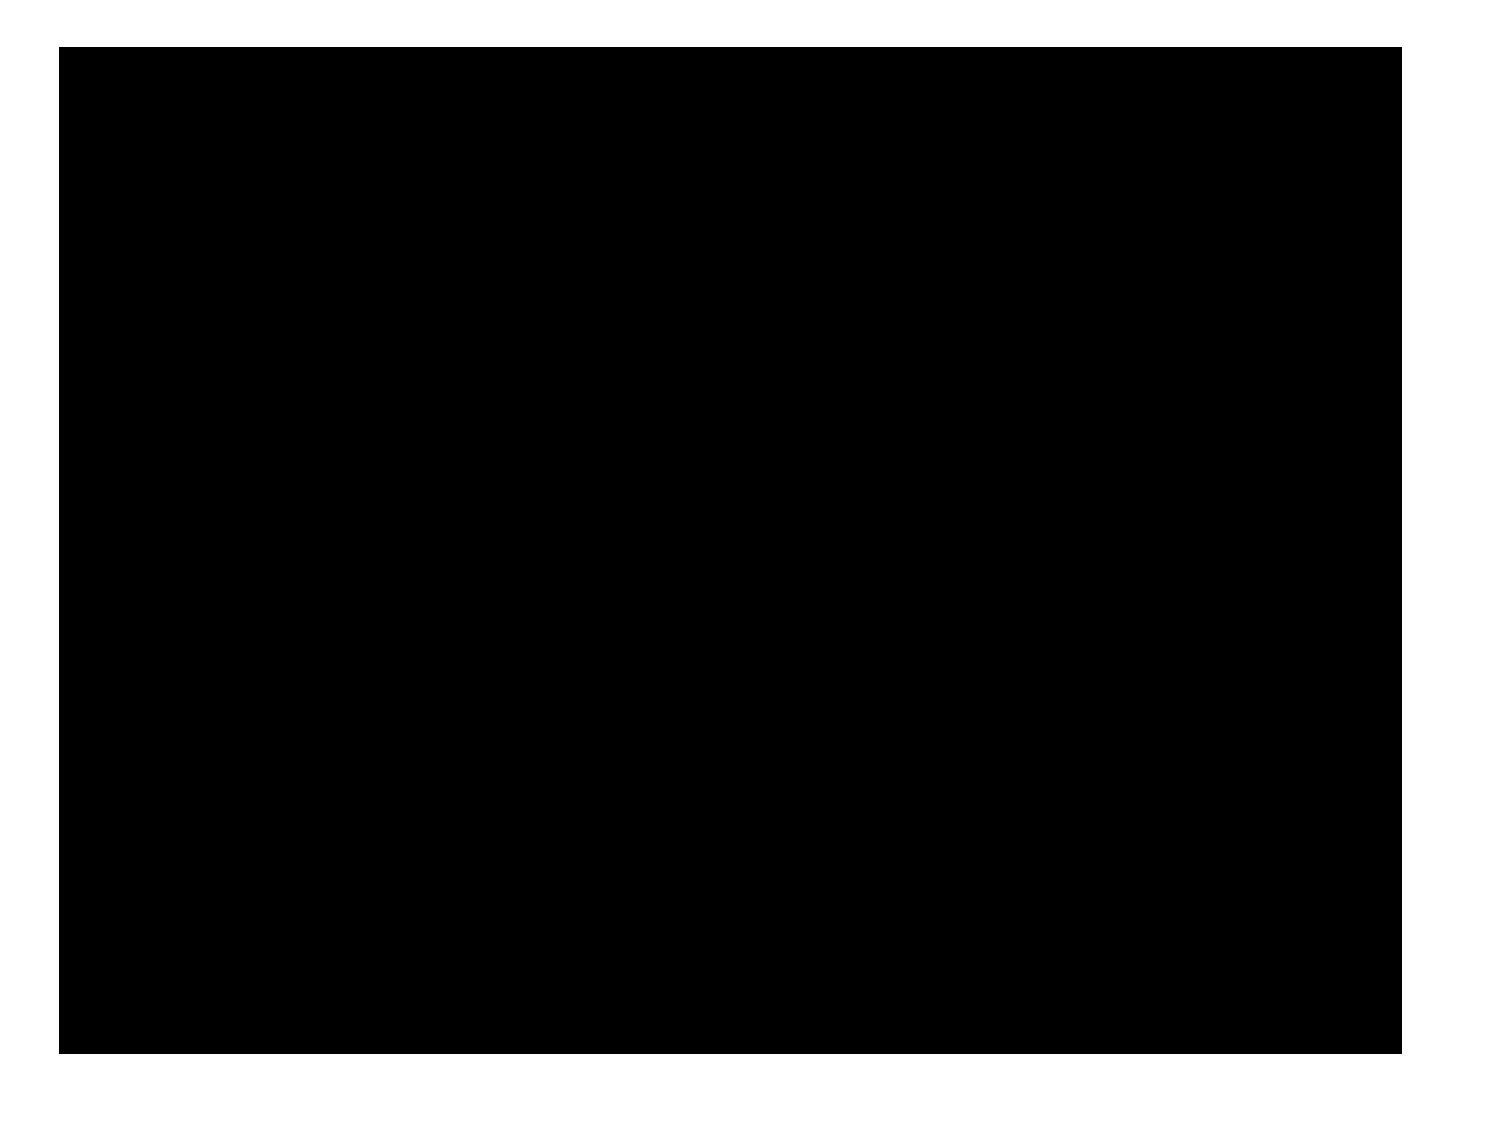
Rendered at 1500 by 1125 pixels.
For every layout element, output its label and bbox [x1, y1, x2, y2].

list [58, 46, 1403, 1055]
